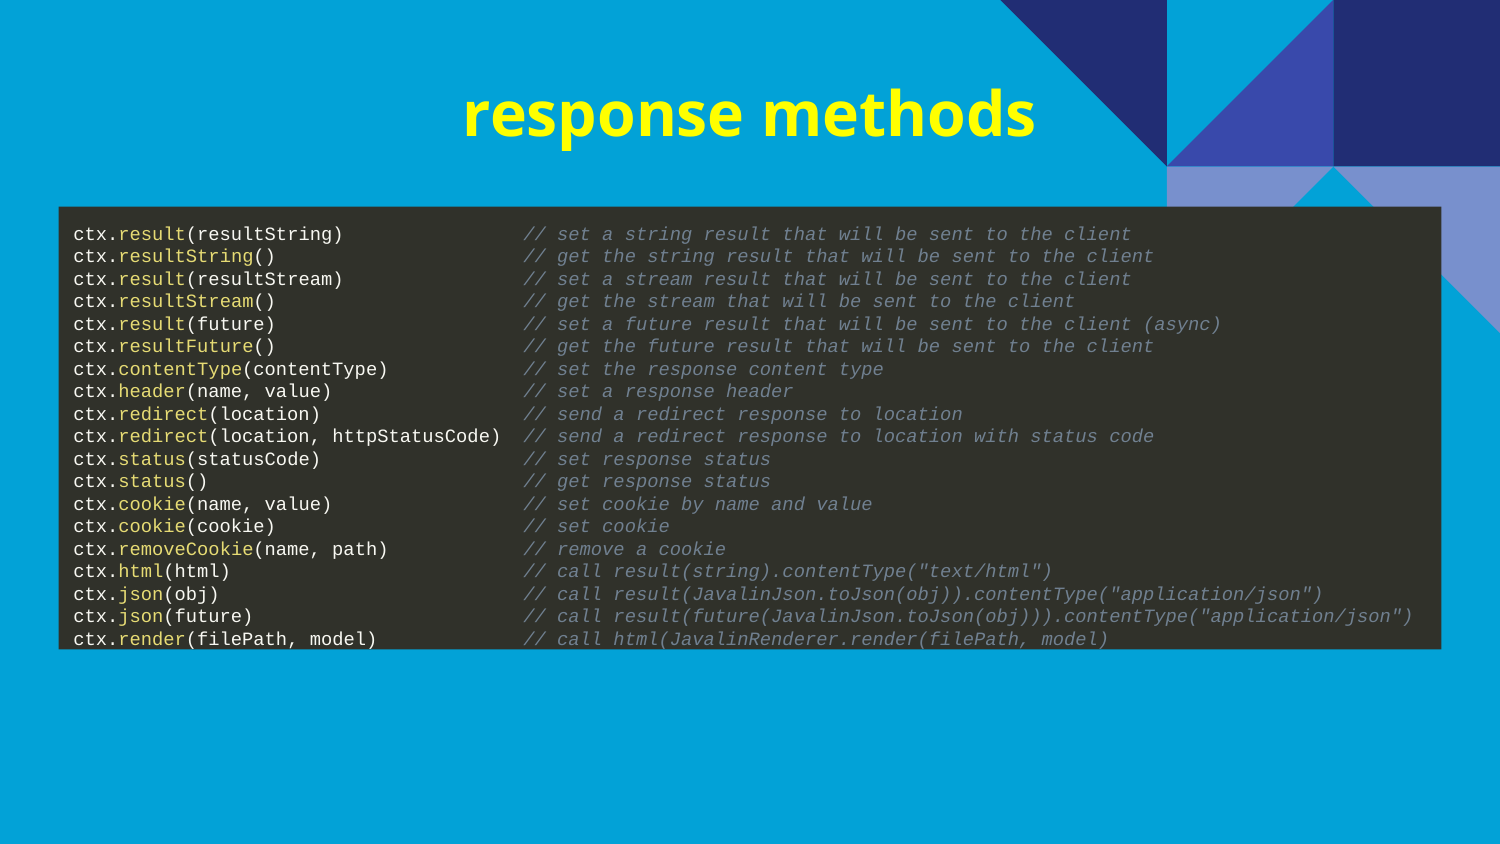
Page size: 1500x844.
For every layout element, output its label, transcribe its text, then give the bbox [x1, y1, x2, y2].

text_box ctx.result(resultString) // set a string result that will be sent to the client ctx.resultString() // get the string result that will be sent to the client ctx.result(resultStream) // set a stream result that will be sent to the client ctx.resultStream() // get the stream that will be sent to the client ctx.result(future) // set a future result that will be sent to the client (async) ctx.resultFuture() // get the future result that will be sent to the client ctx.contentType(contentType) // set the response content type ctx.header(name, value) // set a response header ctx.redirect(location) // send a redirect response to location ctx.redirect(location, httpStatusCode) // send a redirect response to location with status code ctx.status(statusCode) // set response status ctx.status() // get response status ctx.cookie(name, value) // set cookie by name and value ctx.cookie(cookie) // set cookie ctx.removeCookie(name, path) // remove a cookie ctx.html(html) // call result(string).contentType("text/html") ctx.json(obj) // call result(JavalinJson.toJson(obj)).contentType("application/json") ctx.json(future) // call result(future(JavalinJson.toJson(obj))).contentType("application/json") ctx.render(filePath, model) // call html(JavalinRenderer.render(filePath, model) [58, 206, 1442, 650]
text_box response methods [149, 50, 1351, 172]
